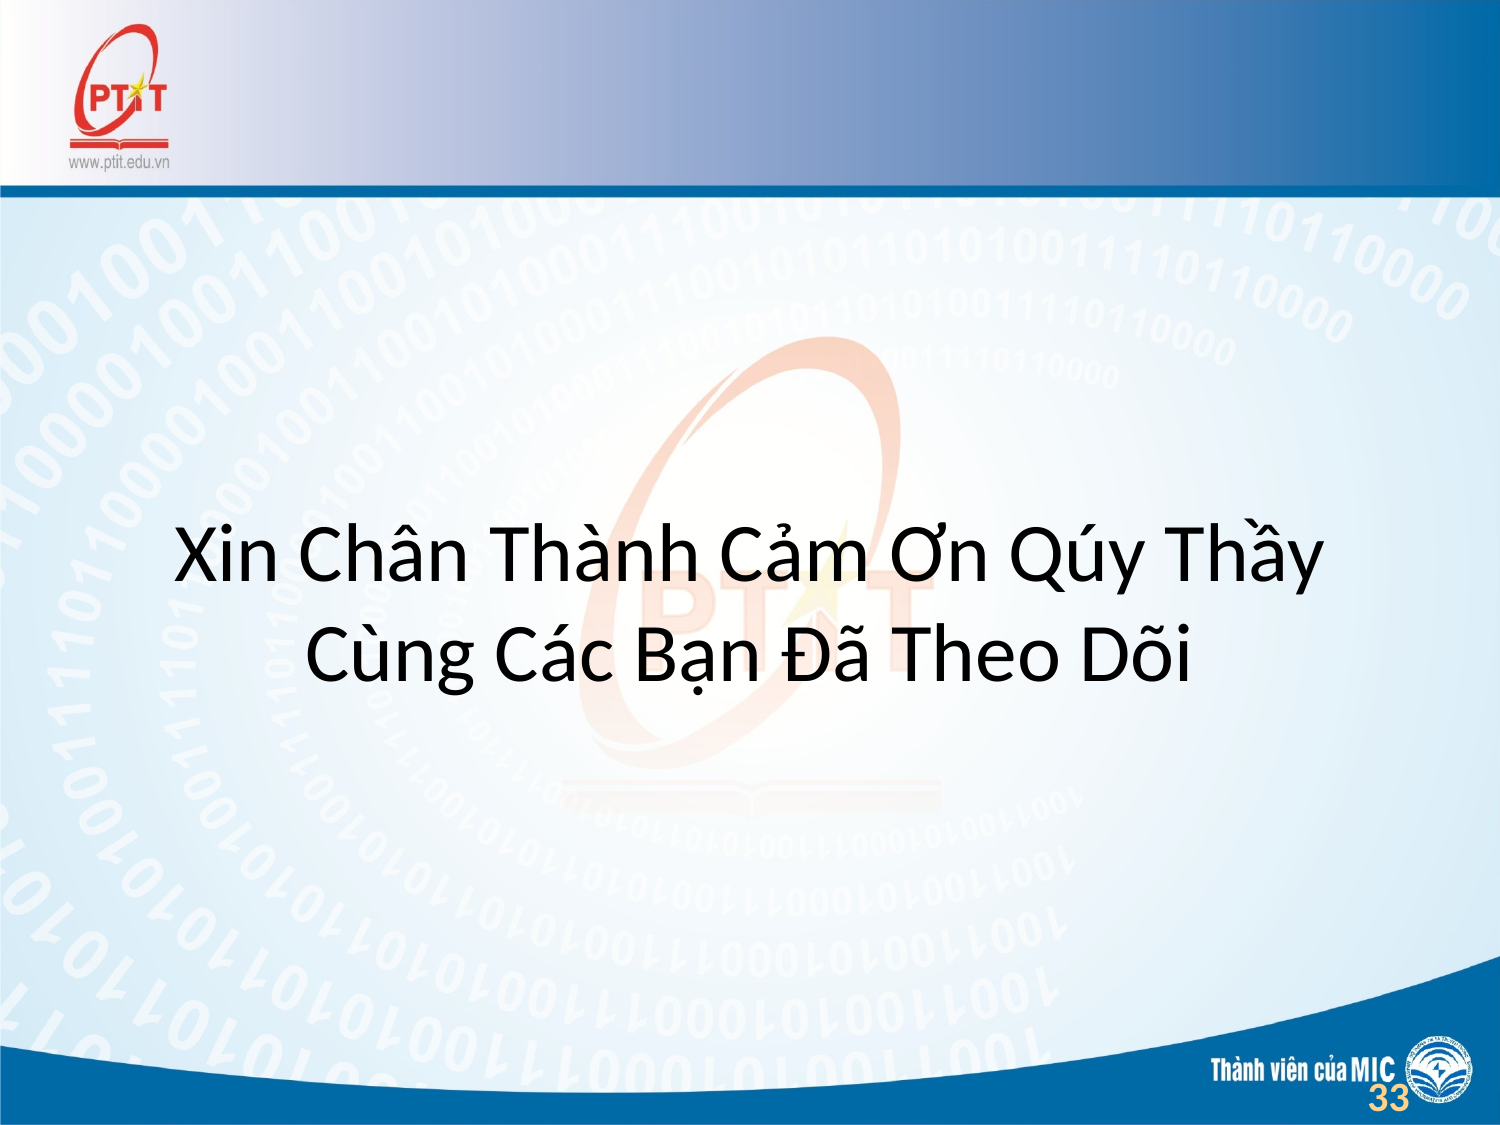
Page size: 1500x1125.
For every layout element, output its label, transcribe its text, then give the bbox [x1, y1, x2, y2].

text_box Xin Chân Thành Cảm Ơn Qúy Thầy Cùng Các Bạn Đã Theo Dõi [74, 207, 1425, 950]
picture [0, 0, 1500, 1125]
slide_number 33 [1074, 1065, 1425, 1125]
